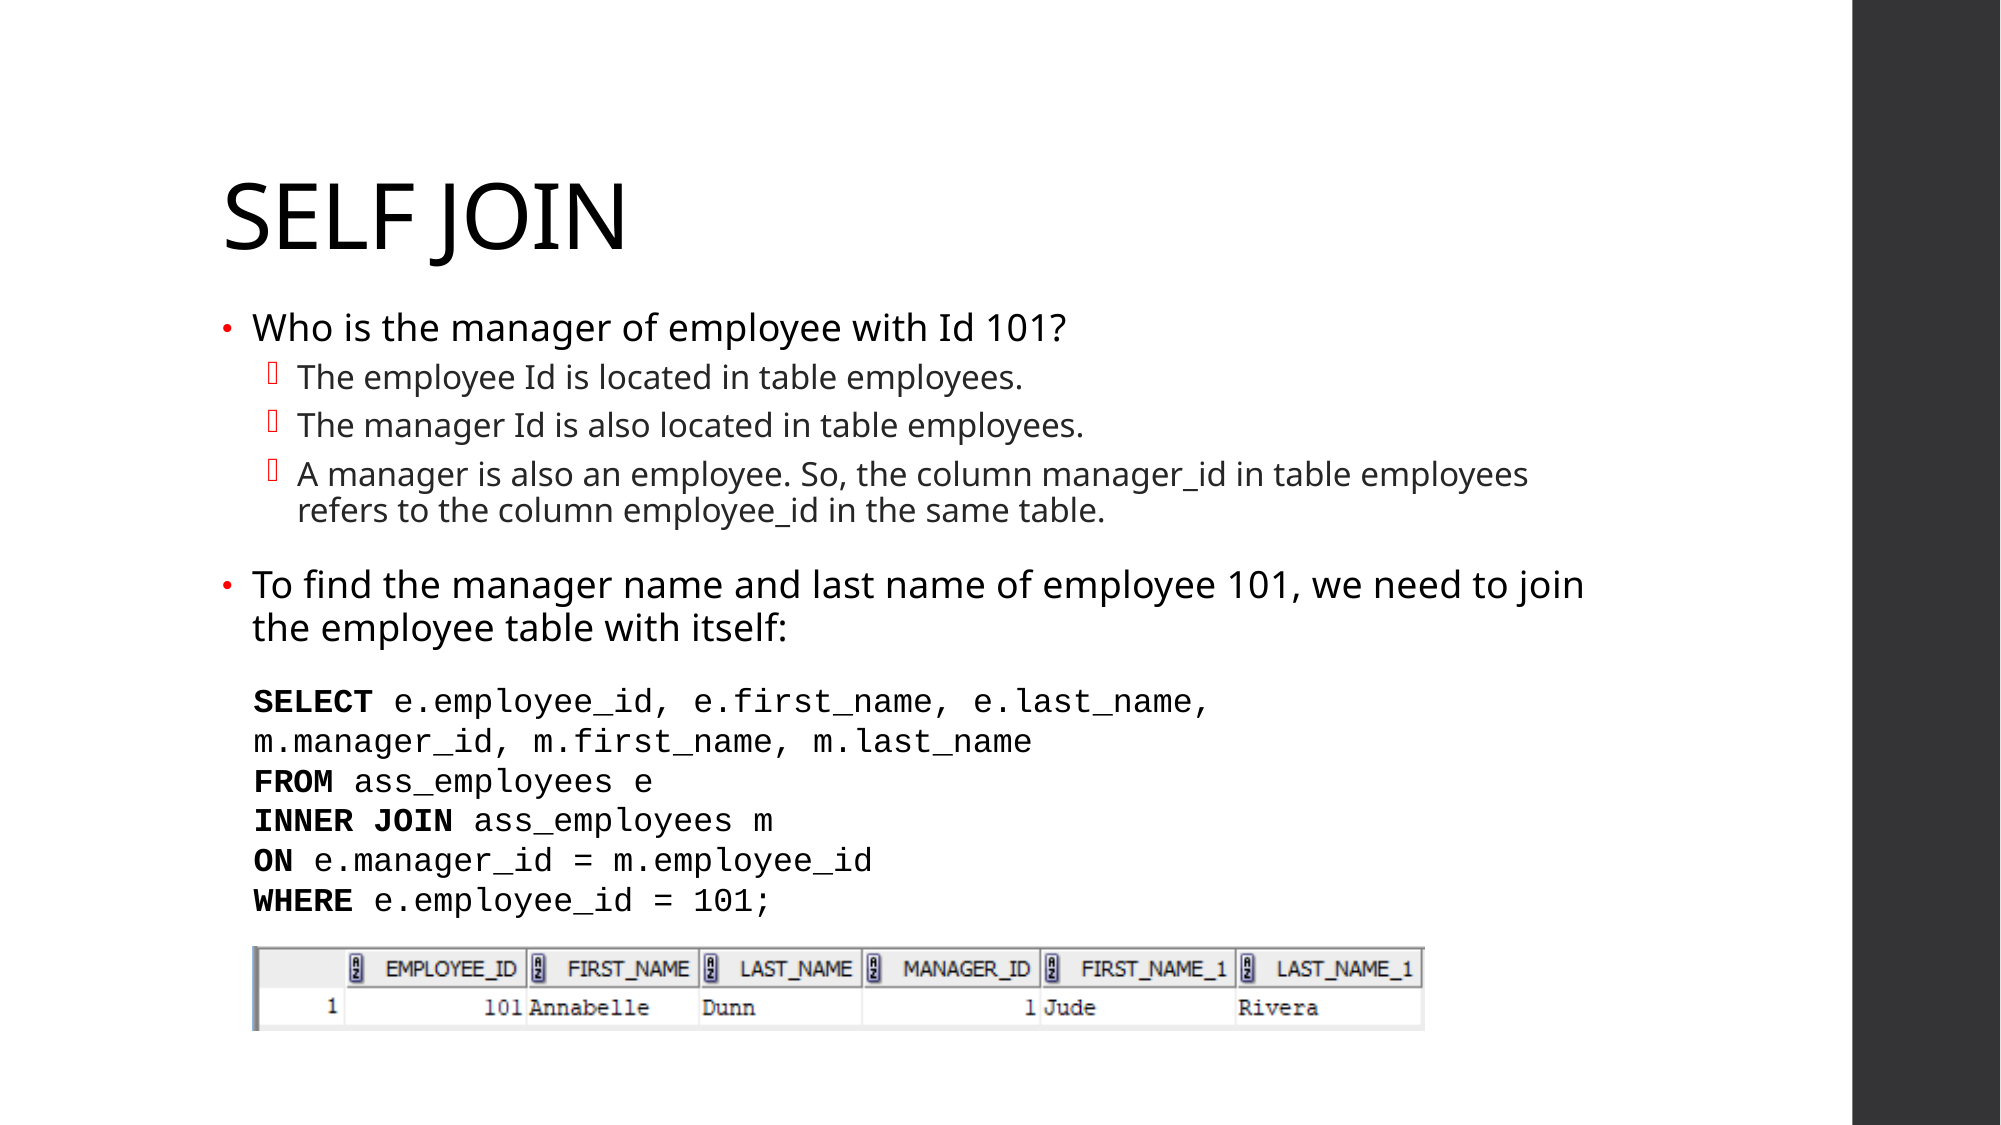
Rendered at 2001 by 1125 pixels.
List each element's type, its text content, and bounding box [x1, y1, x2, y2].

text_box SELECT e.employee_id, e.first_name, e.last_name, m.manager_id, m.first_name, m.last_name FROM ass_employees e INNER JOIN ass_employees m ON e.manager_id = m.employee_id WHERE e.employee_id = 101; [238, 671, 1424, 926]
list Who is the manager of employee with Id 101? The employee Id is located in table employees. The manager Id is also located in table employees. A manager is also an employee. So, the column manager_id in table employees refers to the column employee_id in the same table. To find the manager name and last name of employee 101, we need to join the employee table with itself: [206, 299, 1617, 675]
title SELF JOIN [206, 60, 1797, 278]
picture [252, 946, 1425, 1031]
